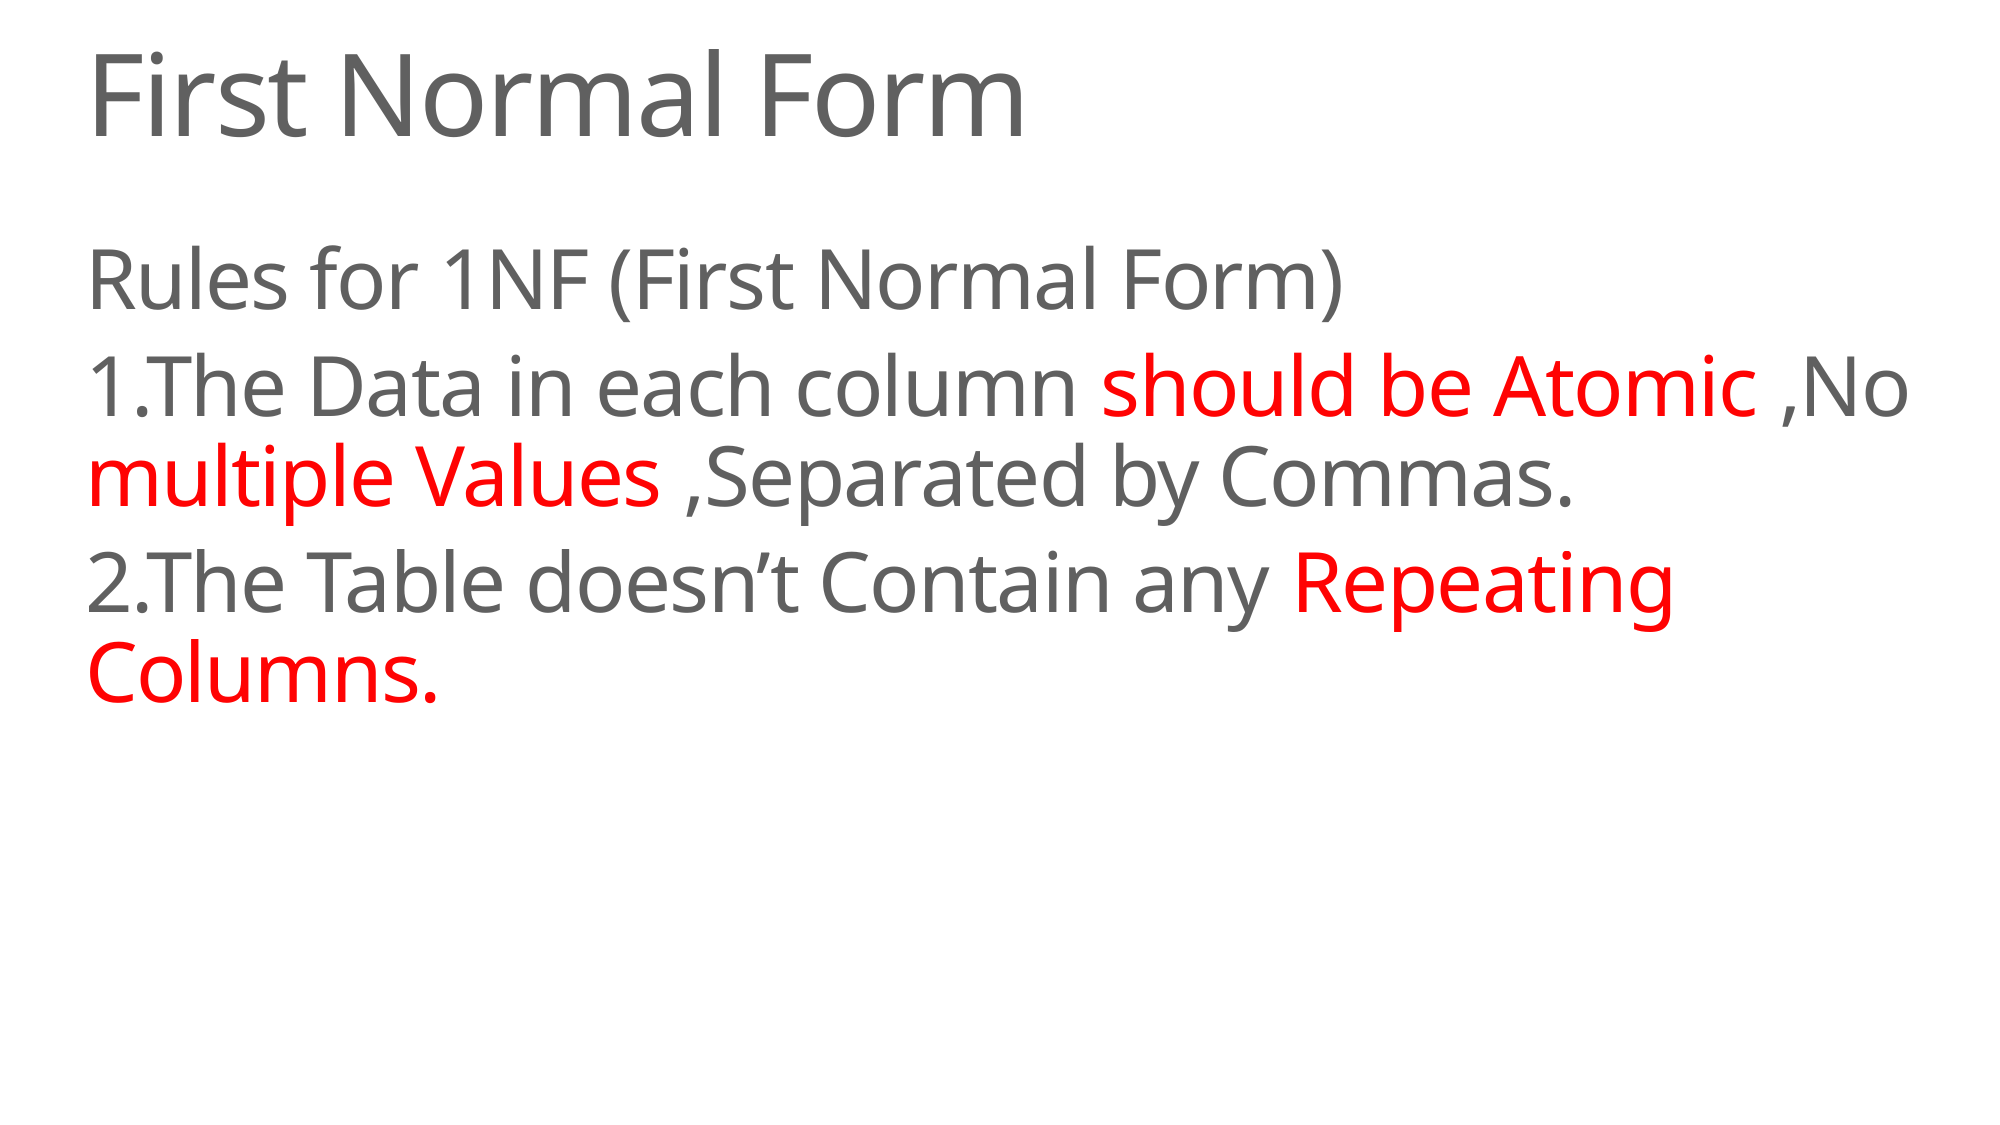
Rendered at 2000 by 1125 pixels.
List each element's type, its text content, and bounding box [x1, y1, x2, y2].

list Rules for 1NF (First Normal Form) 1.The Data in each column should be Atomic ,No multiple Values ,Separated by Commas. 2.The Table doesn’t Contain any Repeating Columns. [85, 237, 1914, 975]
title First Normal Form [85, 37, 1914, 162]
